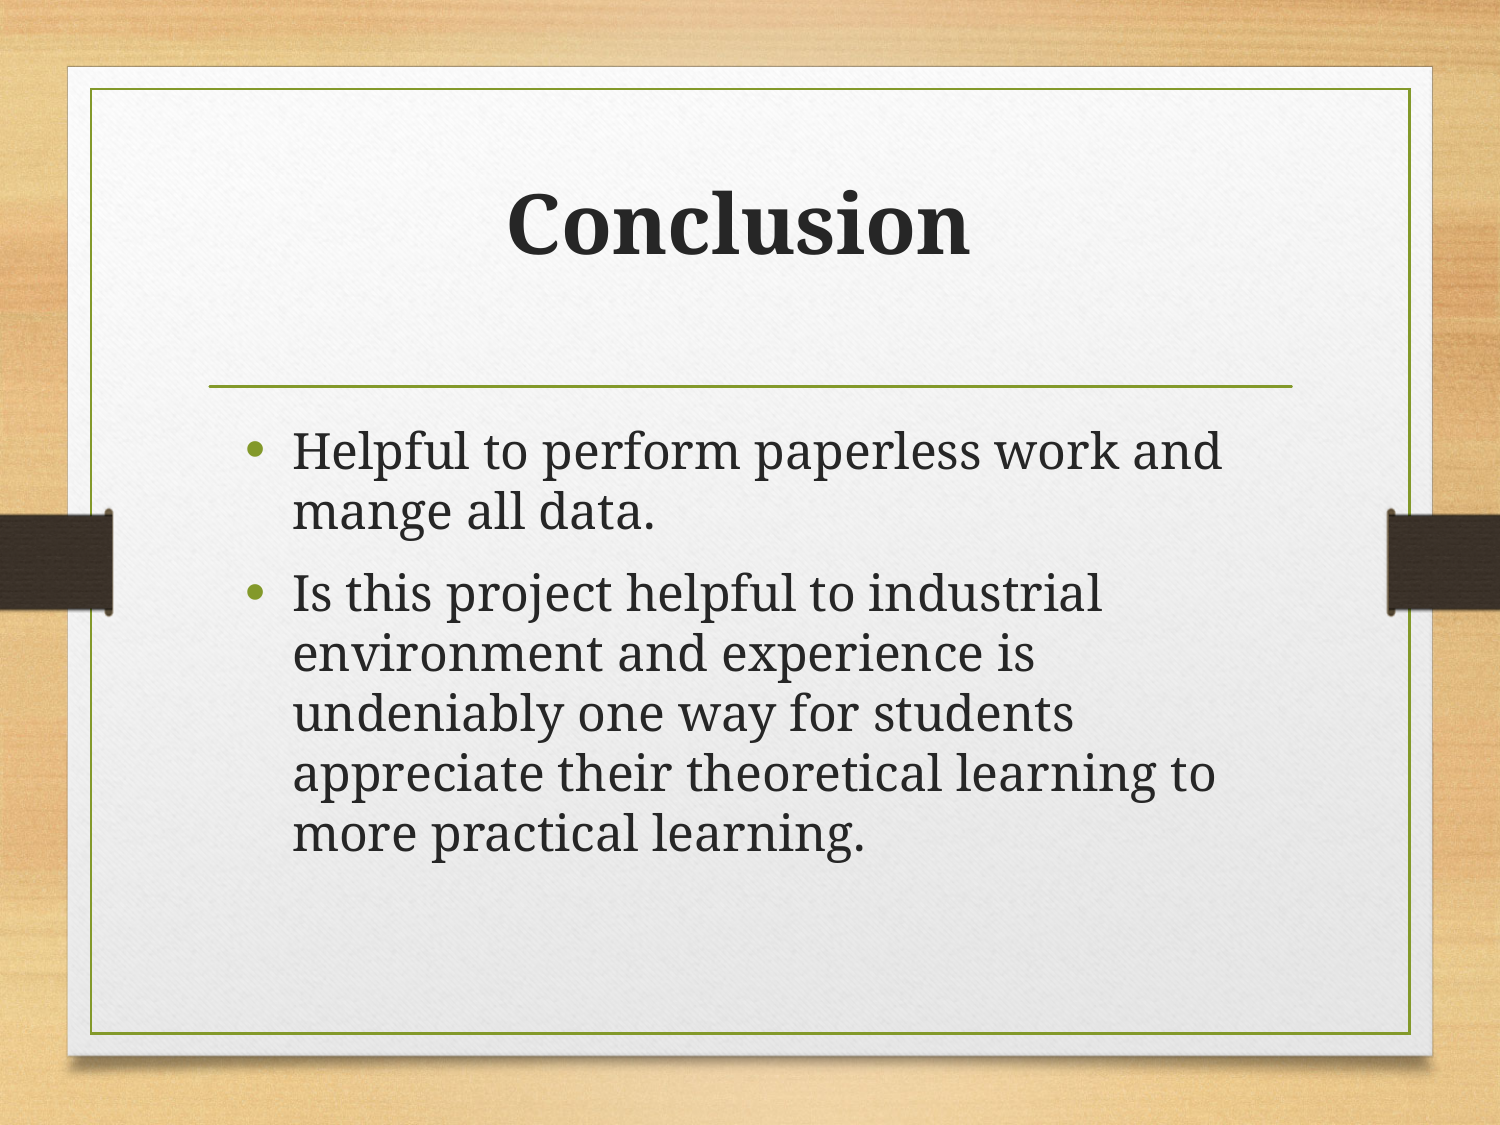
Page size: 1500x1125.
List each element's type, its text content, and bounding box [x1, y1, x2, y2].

picture [0, 0, 1500, 1125]
list Helpful to perform paperless work and mange all data. Is this project helpful to industrial environment and experience is undeniably one way for students appreciate their theoretical learning to more practical learning. [230, 411, 1247, 1003]
title Conclusion [178, 122, 1322, 320]
